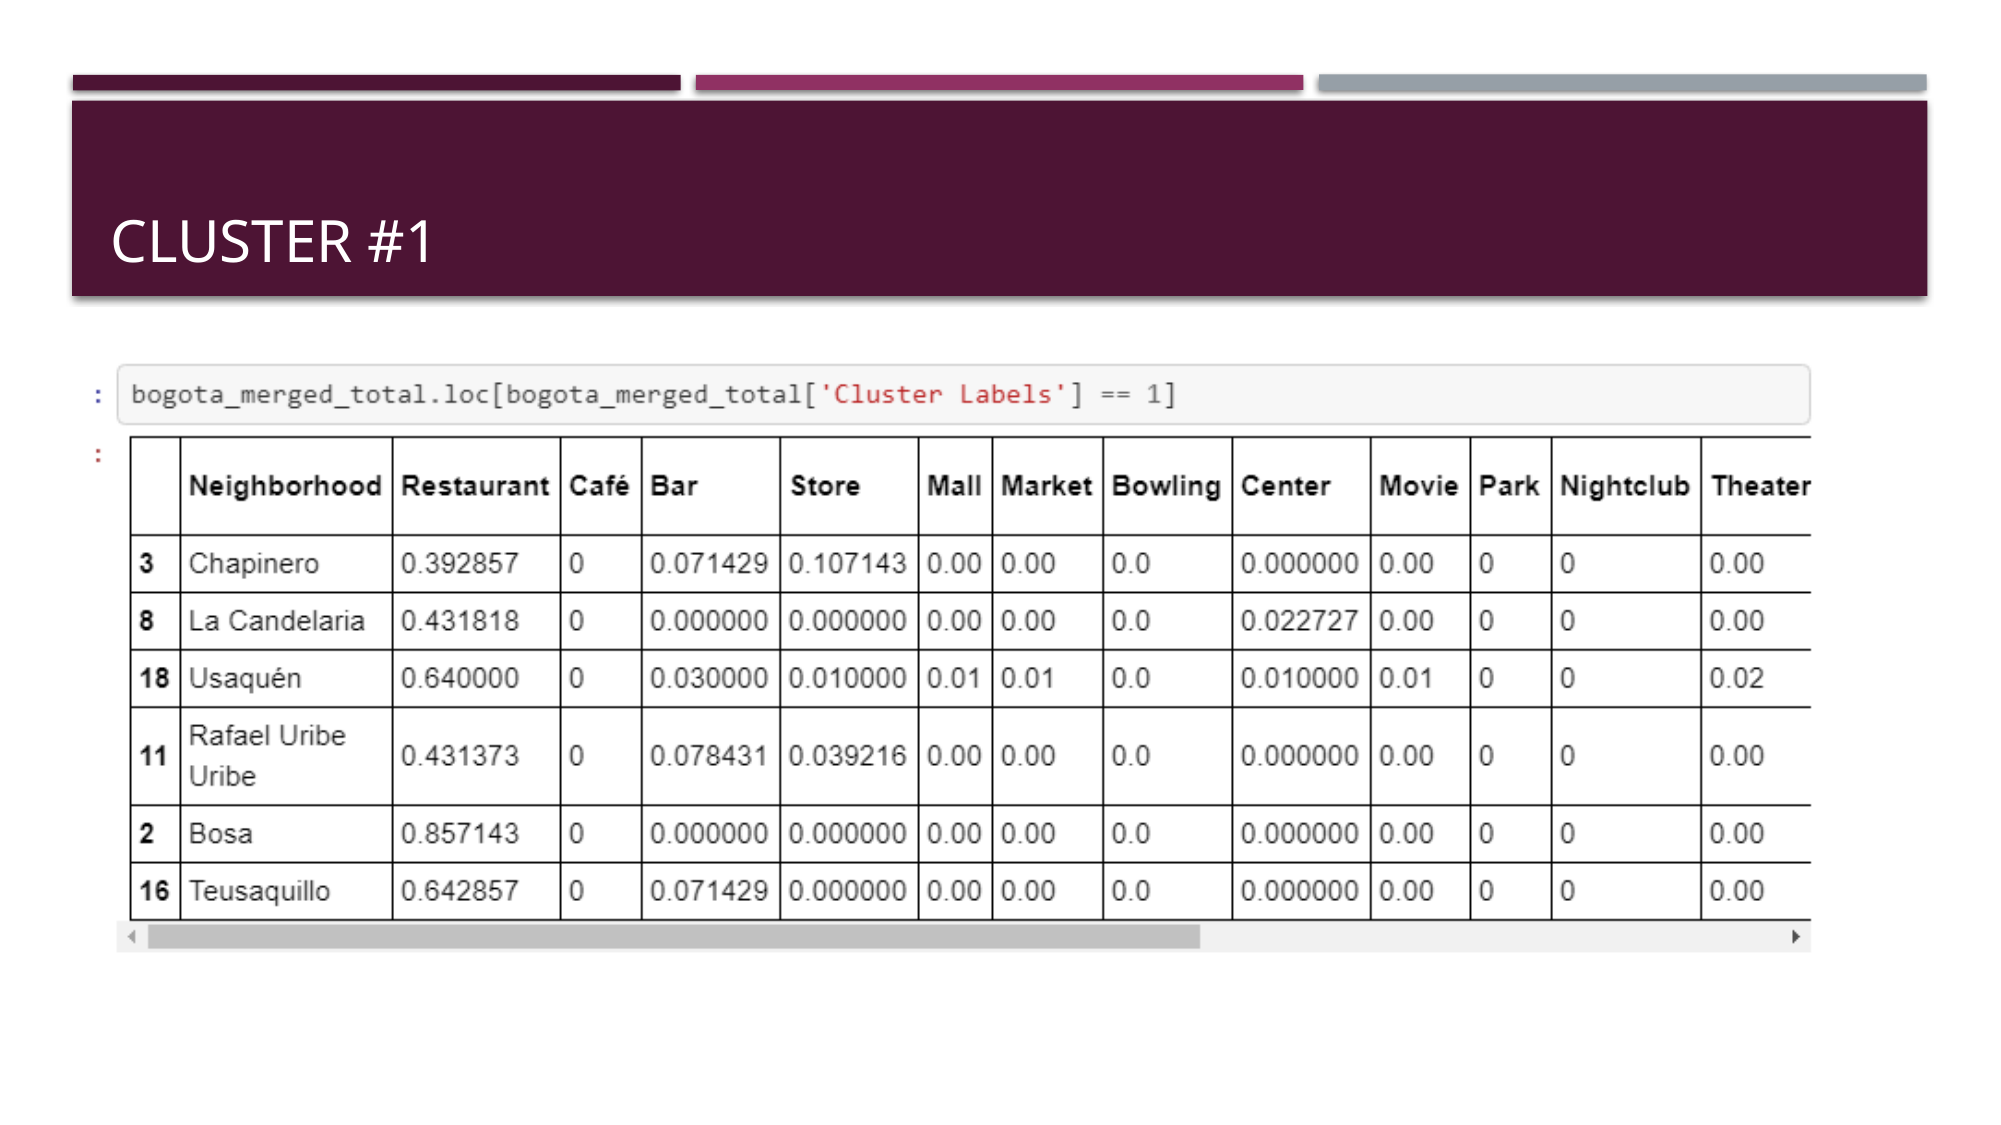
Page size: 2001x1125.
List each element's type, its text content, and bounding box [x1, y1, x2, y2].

title Cluster #1 [95, 115, 1905, 282]
picture [94, 357, 1829, 962]
